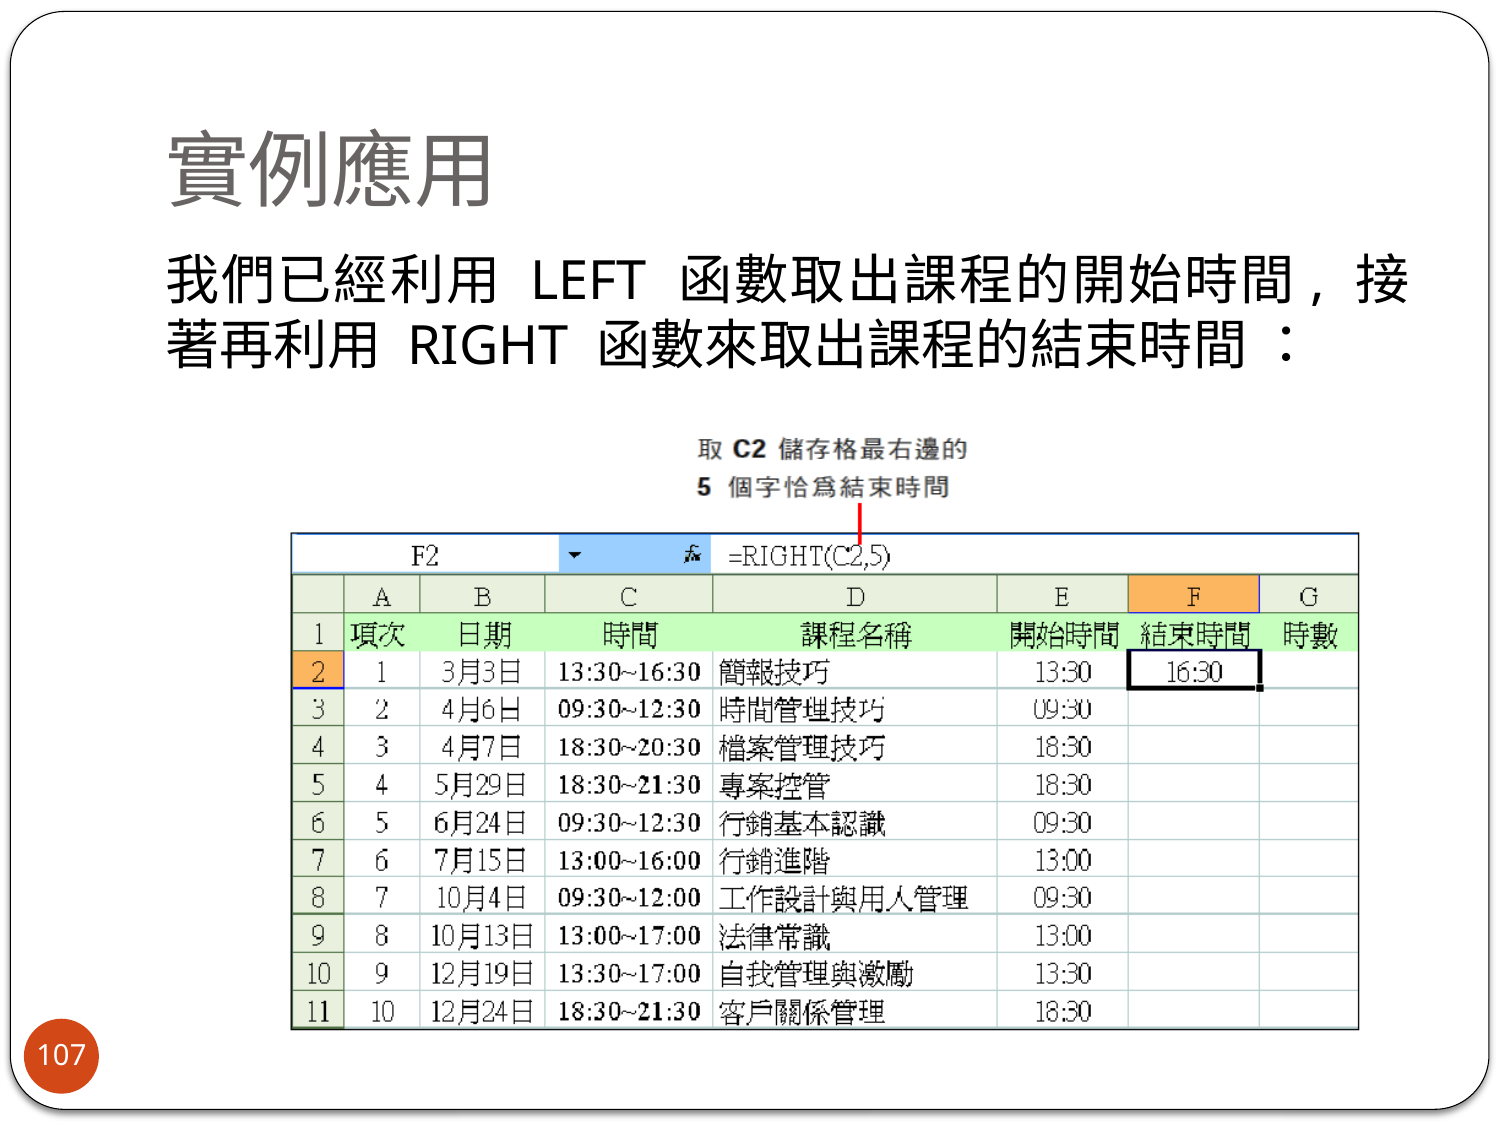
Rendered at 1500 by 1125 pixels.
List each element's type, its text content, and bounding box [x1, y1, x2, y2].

slide_number 107 [23, 1018, 99, 1094]
picture [287, 432, 1363, 1034]
list 我們已經利用 LEFT 函數取出課程的開始時間, 接著再利用 RIGHT 函數來取出課程的結束時間 ： [150, 237, 1425, 988]
title 實例應用 [150, 45, 1425, 233]
